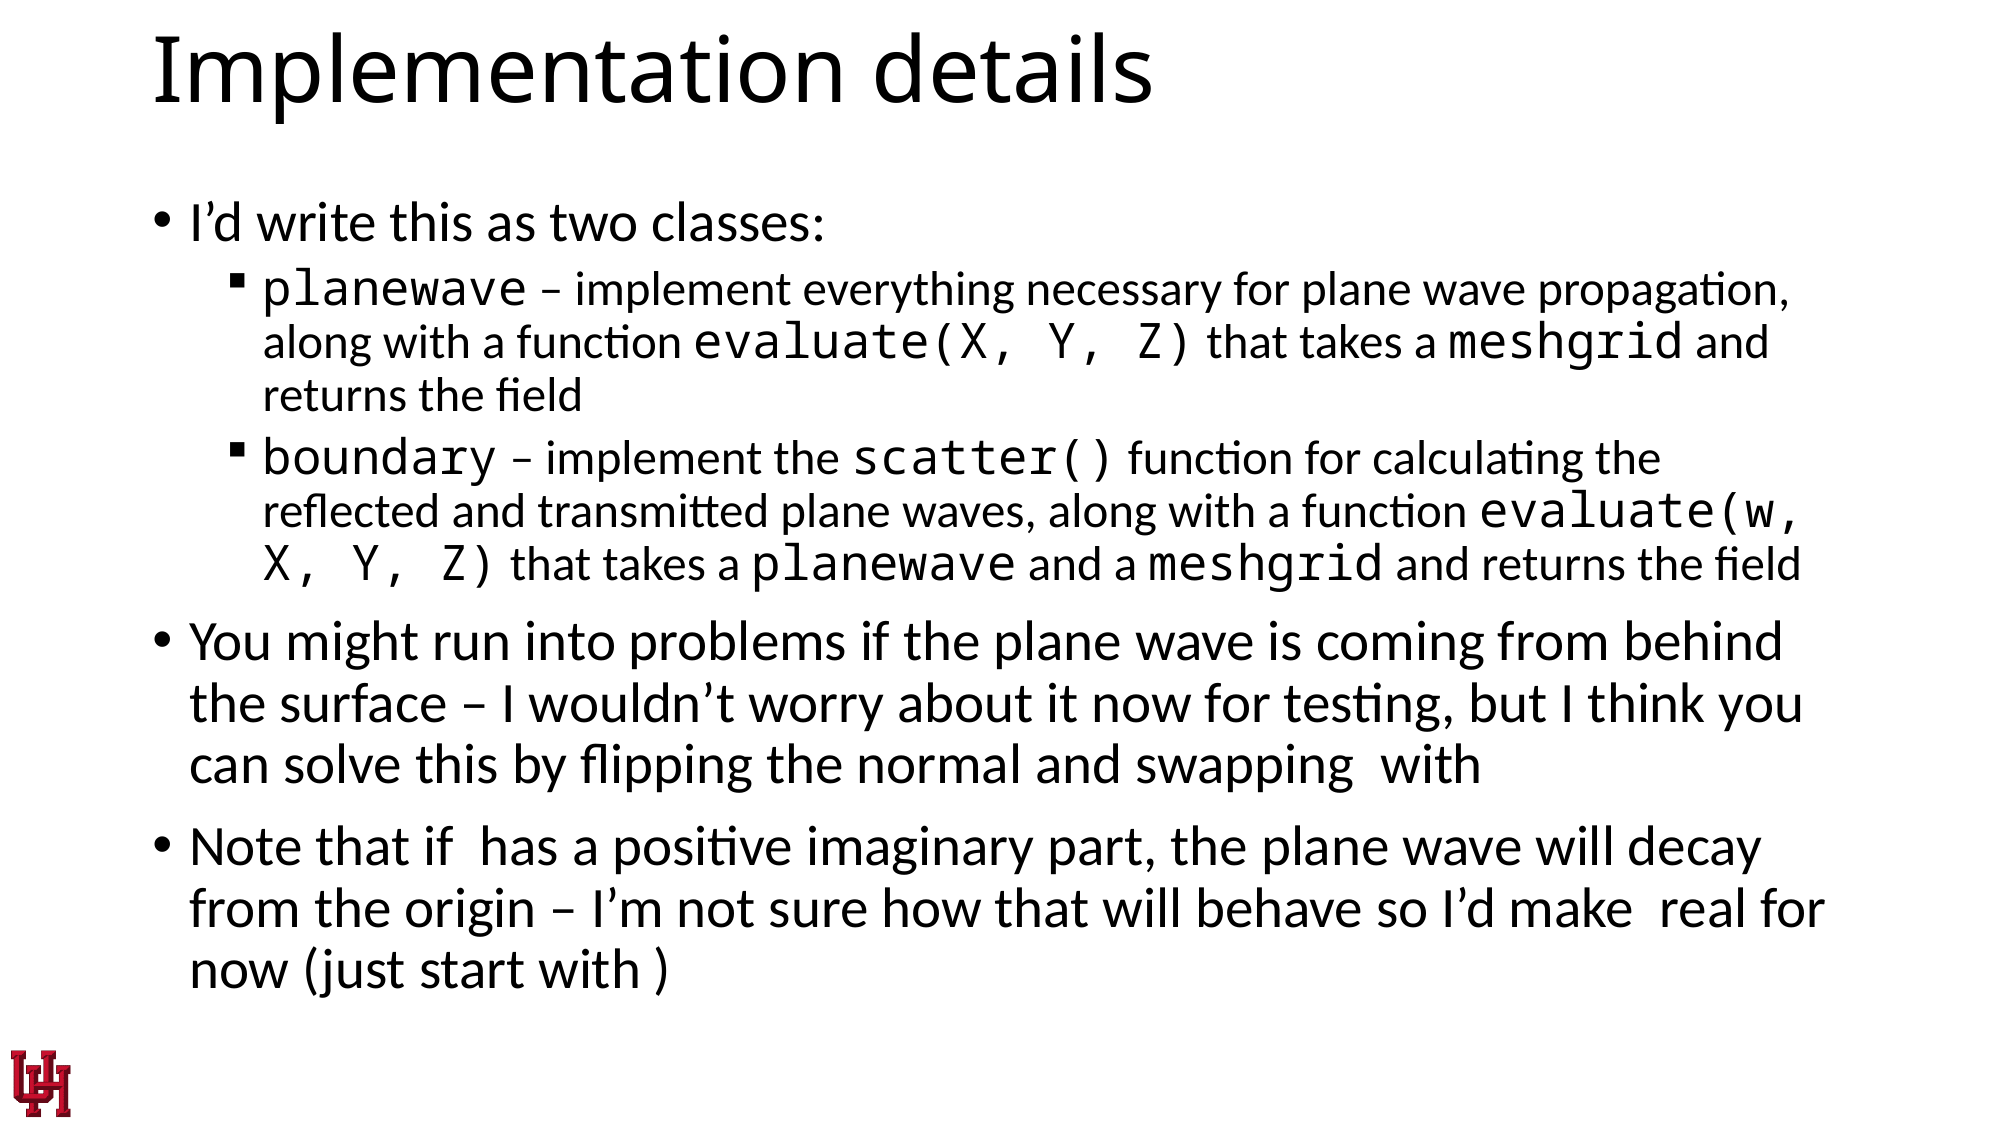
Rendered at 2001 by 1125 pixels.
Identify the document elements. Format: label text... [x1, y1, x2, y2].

title Implementation details [137, 0, 1863, 146]
picture [0, 1042, 82, 1125]
